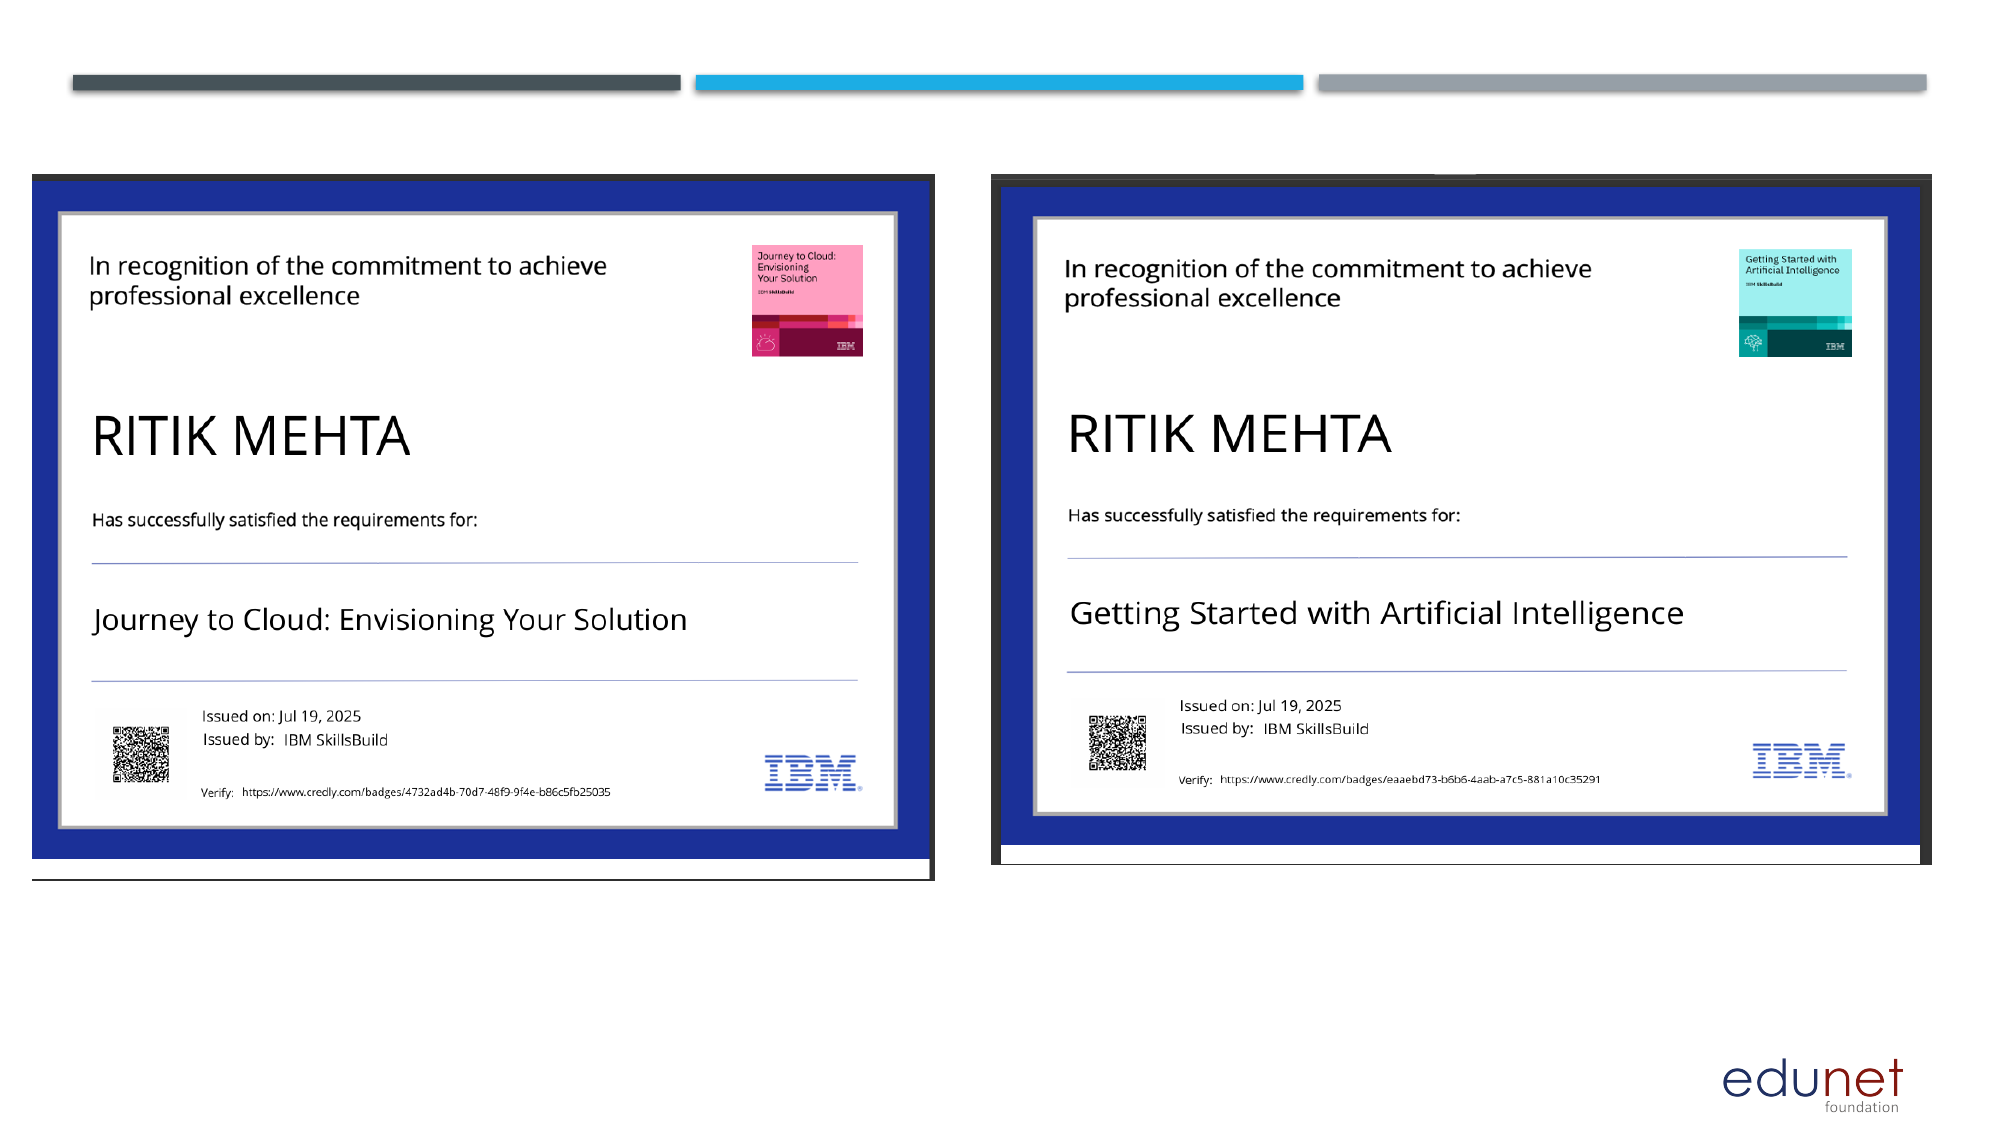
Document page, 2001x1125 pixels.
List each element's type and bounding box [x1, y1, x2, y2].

picture [1719, 1056, 1905, 1116]
picture [990, 173, 1932, 865]
picture [32, 173, 936, 882]
